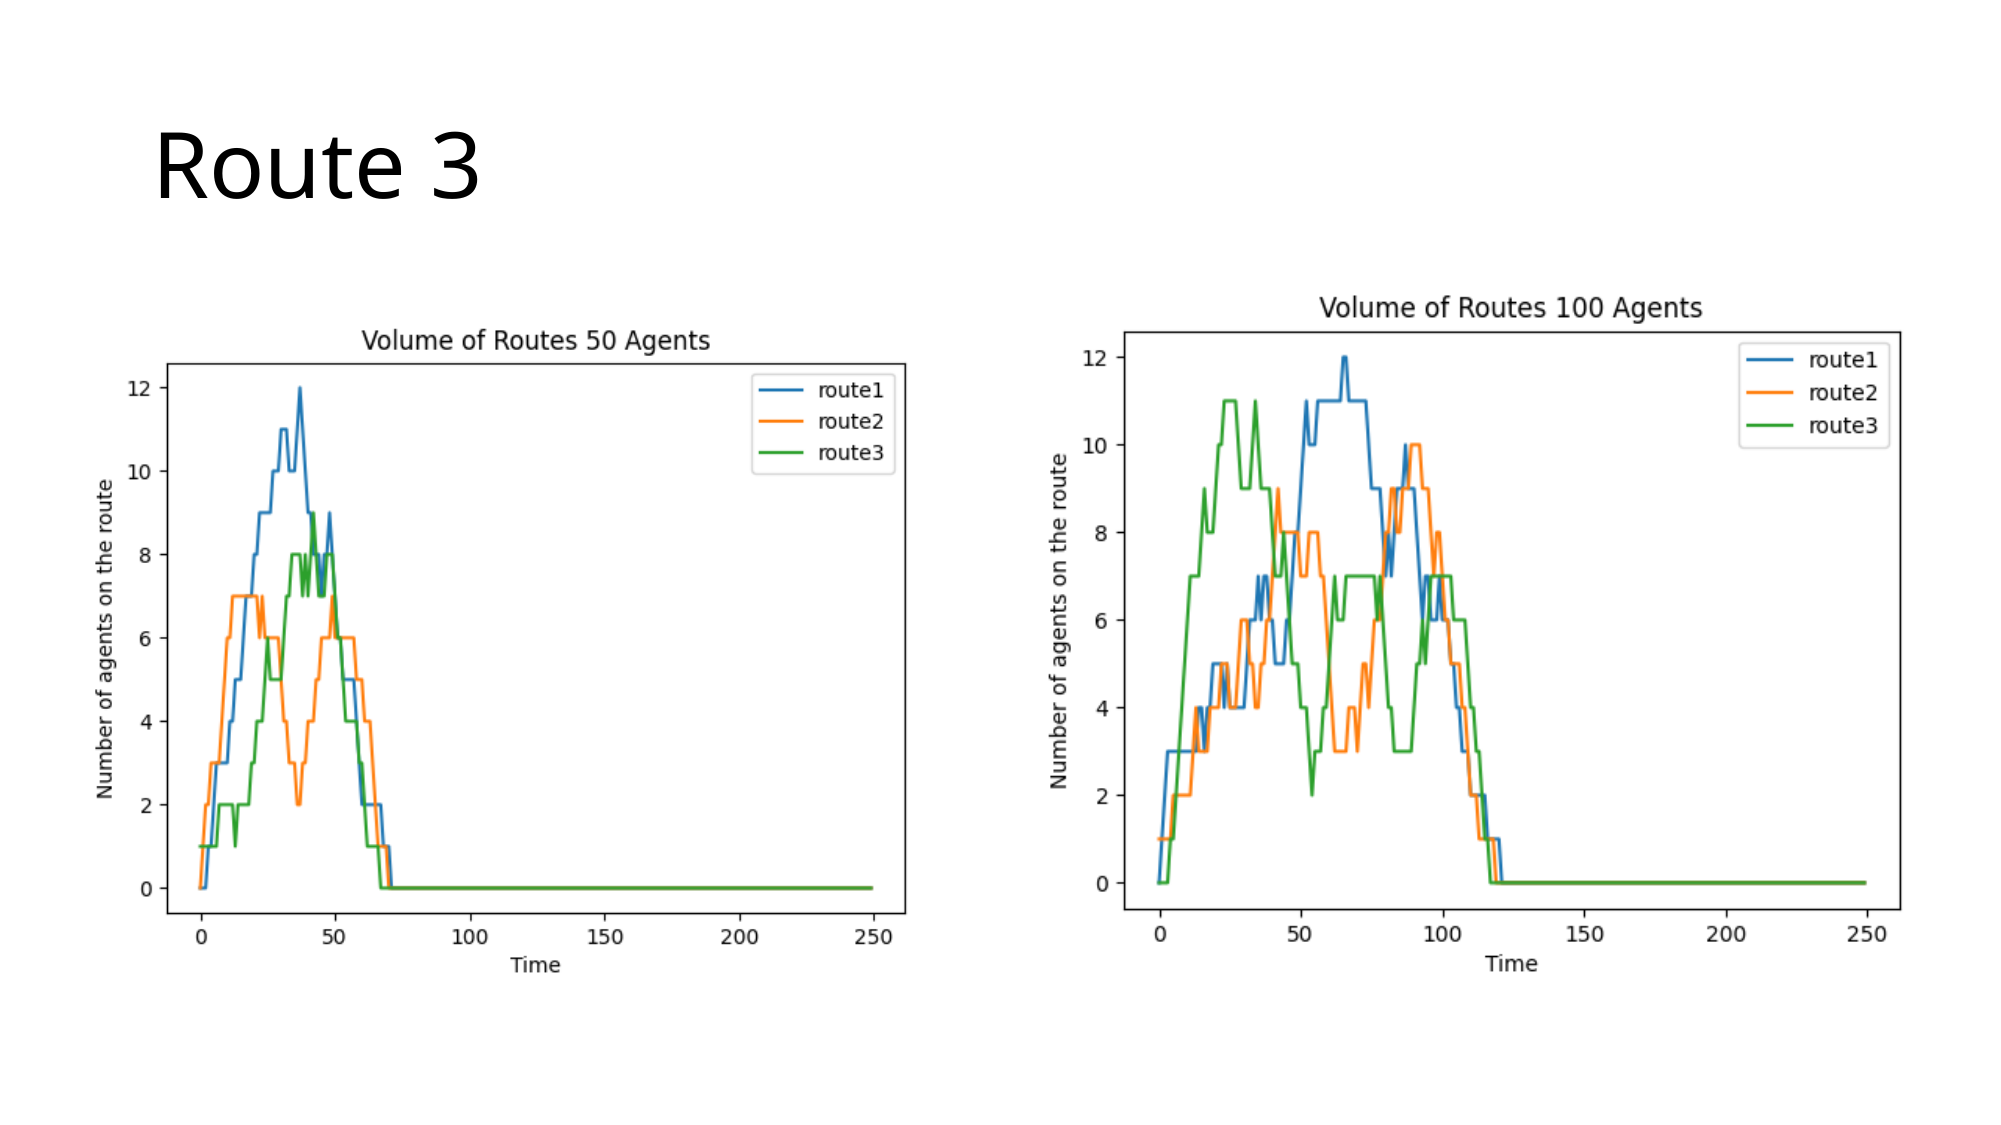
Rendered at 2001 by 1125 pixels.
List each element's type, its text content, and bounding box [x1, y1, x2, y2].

title Route 3 [137, 59, 1863, 276]
picture [999, 240, 2000, 992]
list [47, 276, 999, 992]
